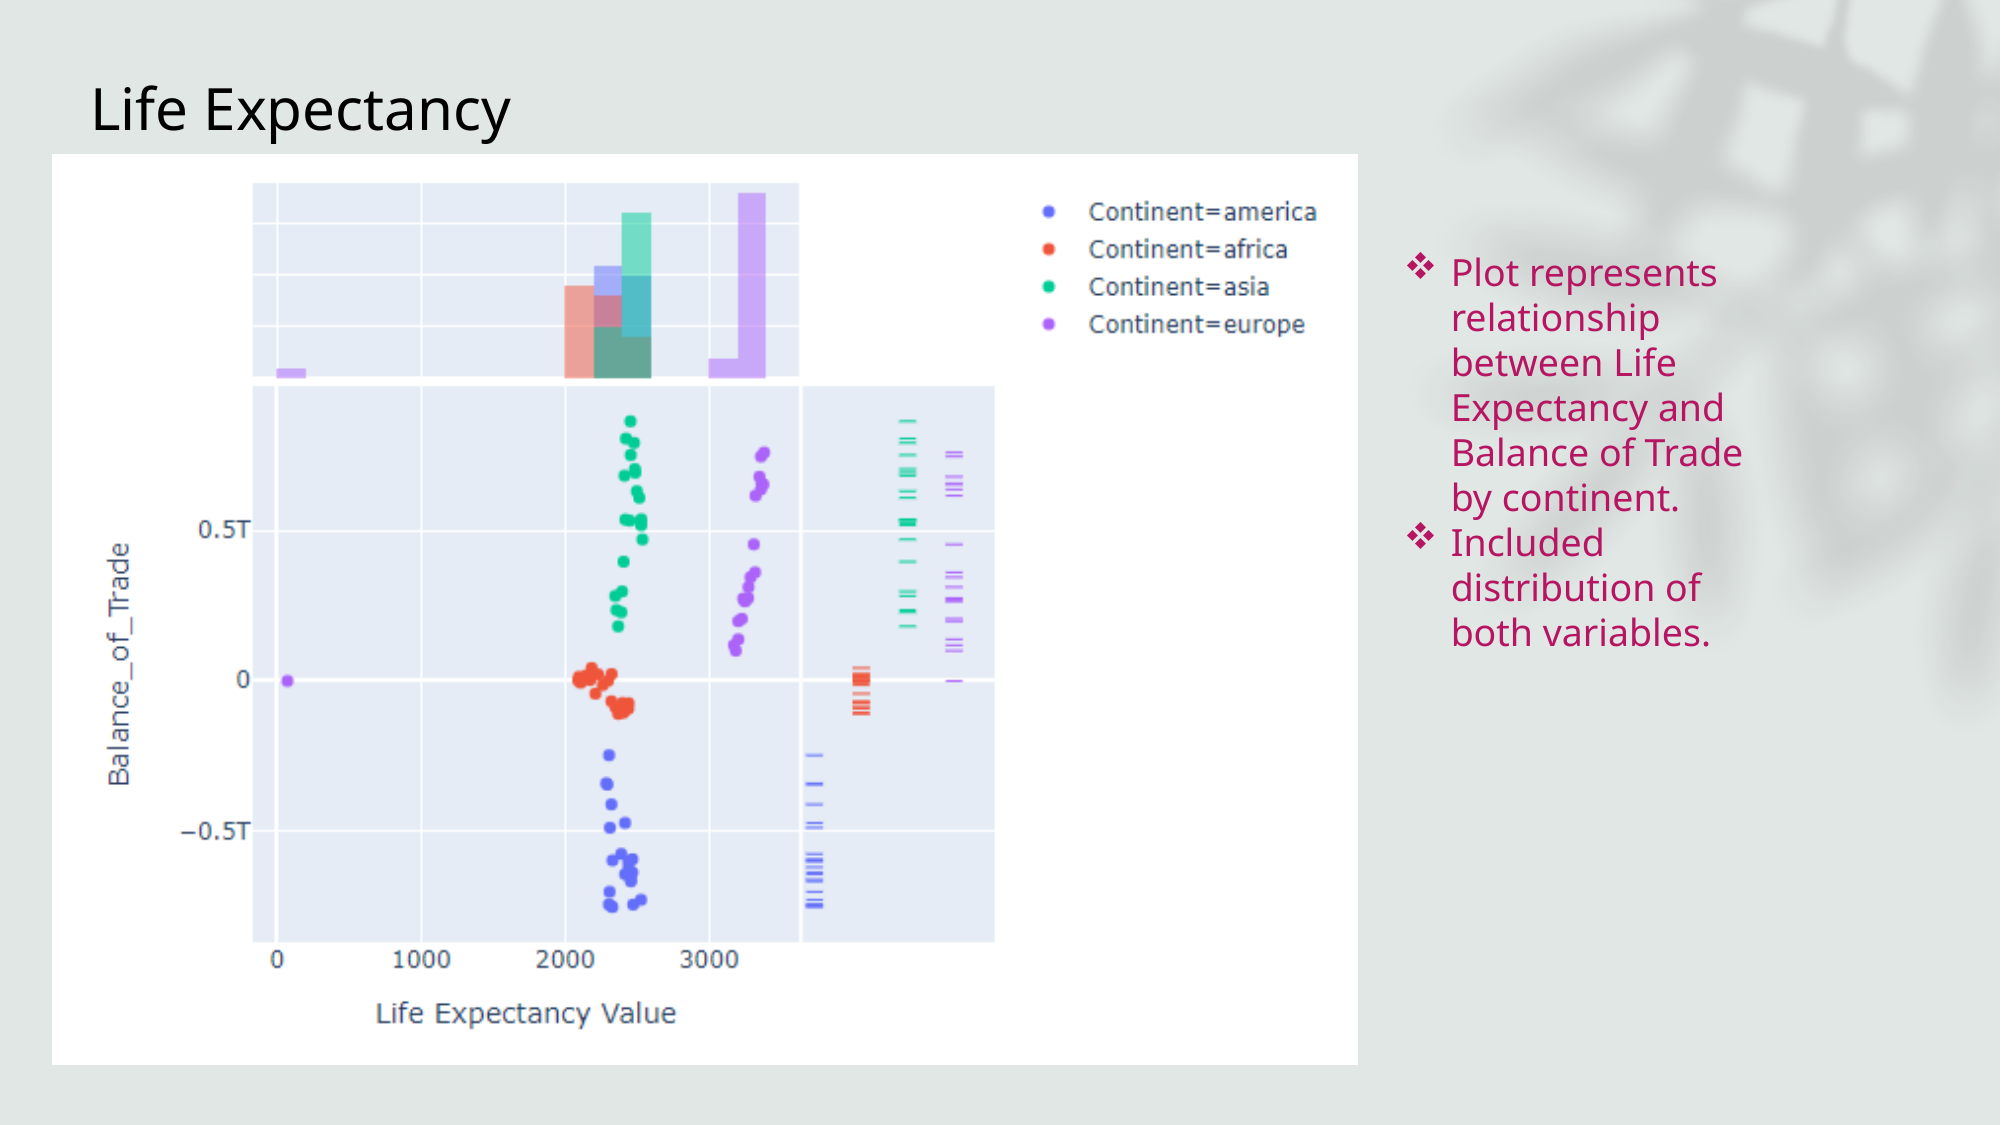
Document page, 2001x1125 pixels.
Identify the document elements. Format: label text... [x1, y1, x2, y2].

text_box Plot represents relationship between Life Expectancy and Balance of Trade by continent. Included distribution of both variables. [1389, 241, 1794, 661]
title Life Expectancy [75, 60, 1448, 155]
picture [52, 154, 1358, 1065]
